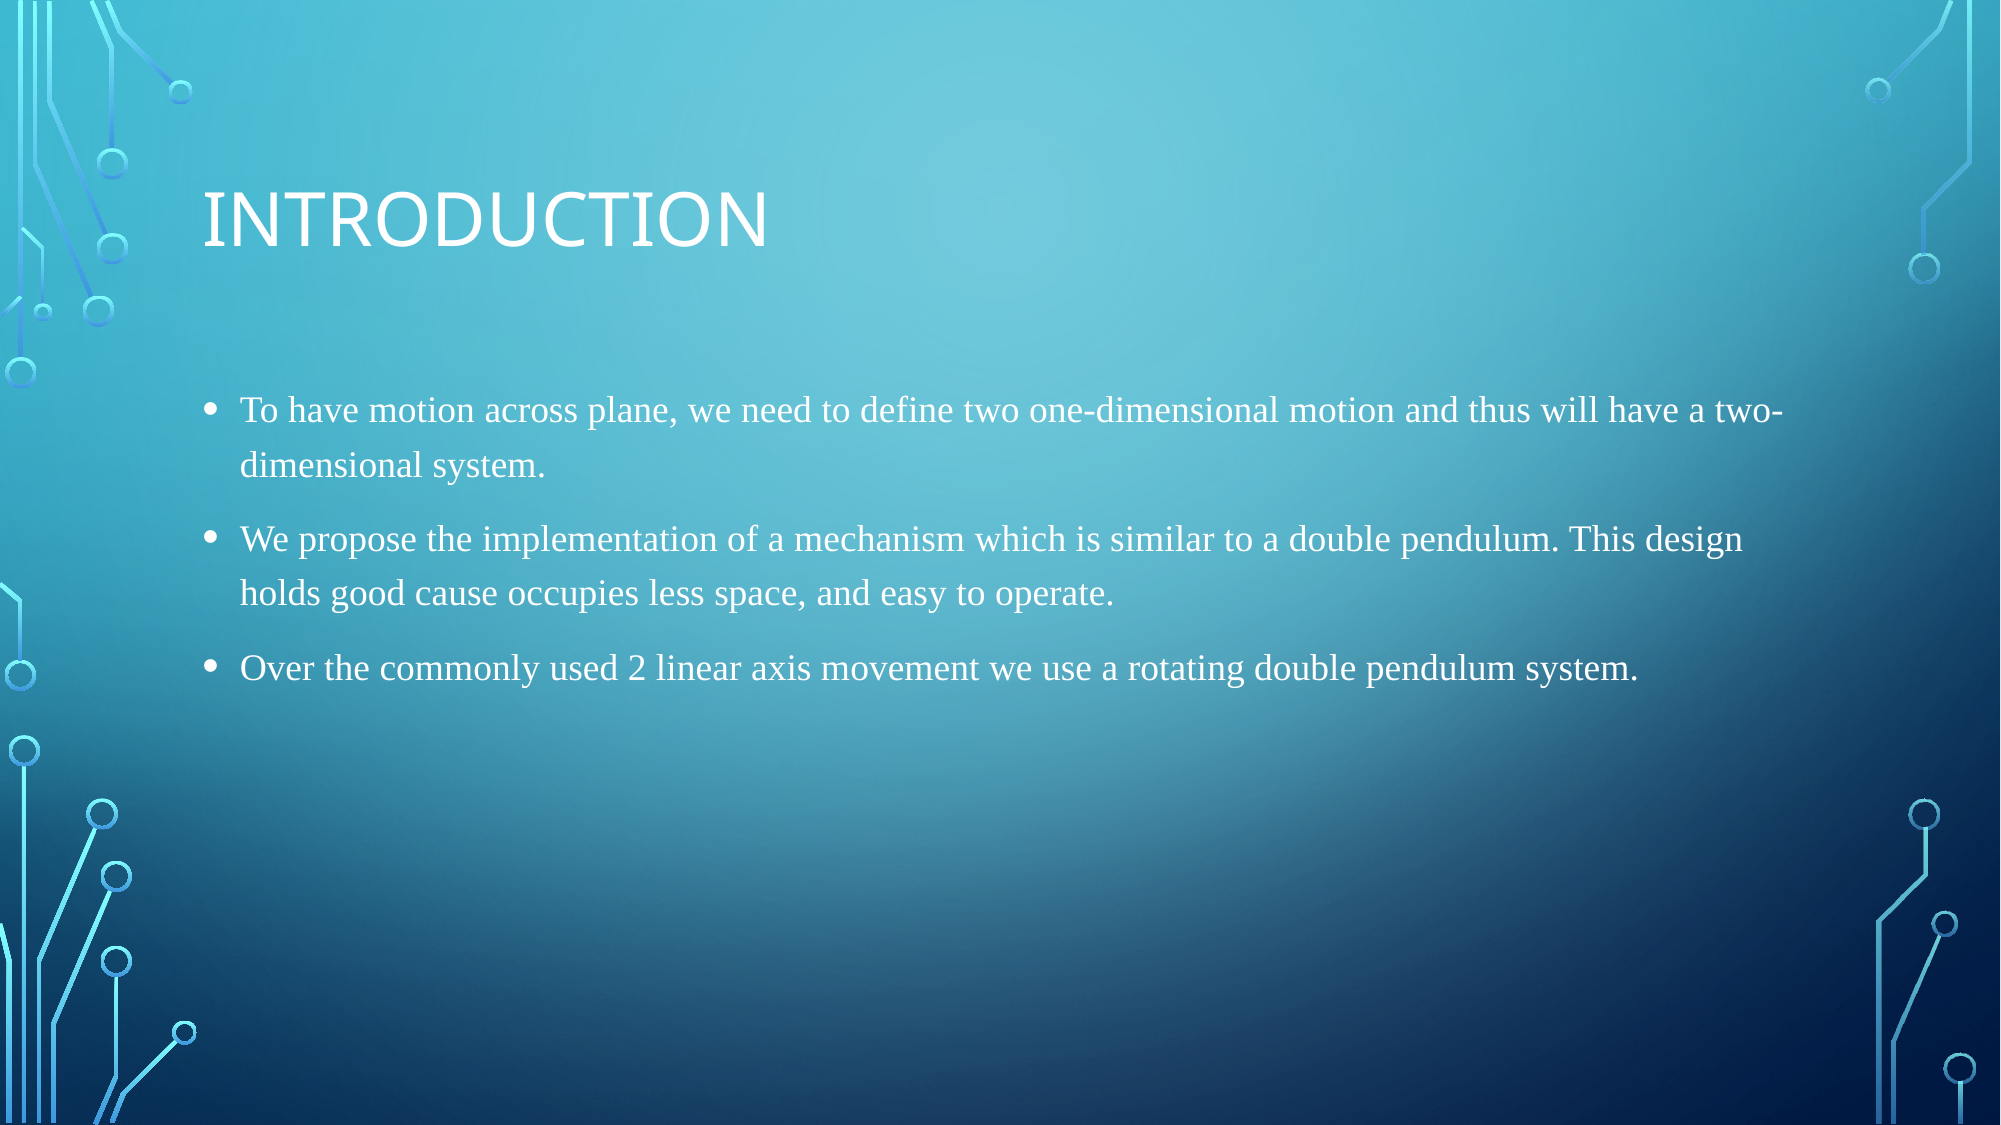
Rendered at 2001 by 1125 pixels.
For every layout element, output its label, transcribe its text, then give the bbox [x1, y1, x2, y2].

title Introduction [187, 101, 1813, 344]
list To have motion across plane, we need to define two one-dimensional motion and thus will have a two-dimensional system. We propose the implementation of a mechanism which is similar to a double pendulum. This design holds good cause occupies less space, and easy to operate. Over the commonly used 2 linear axis movement we use a rotating double pendulum system. [187, 369, 1813, 950]
